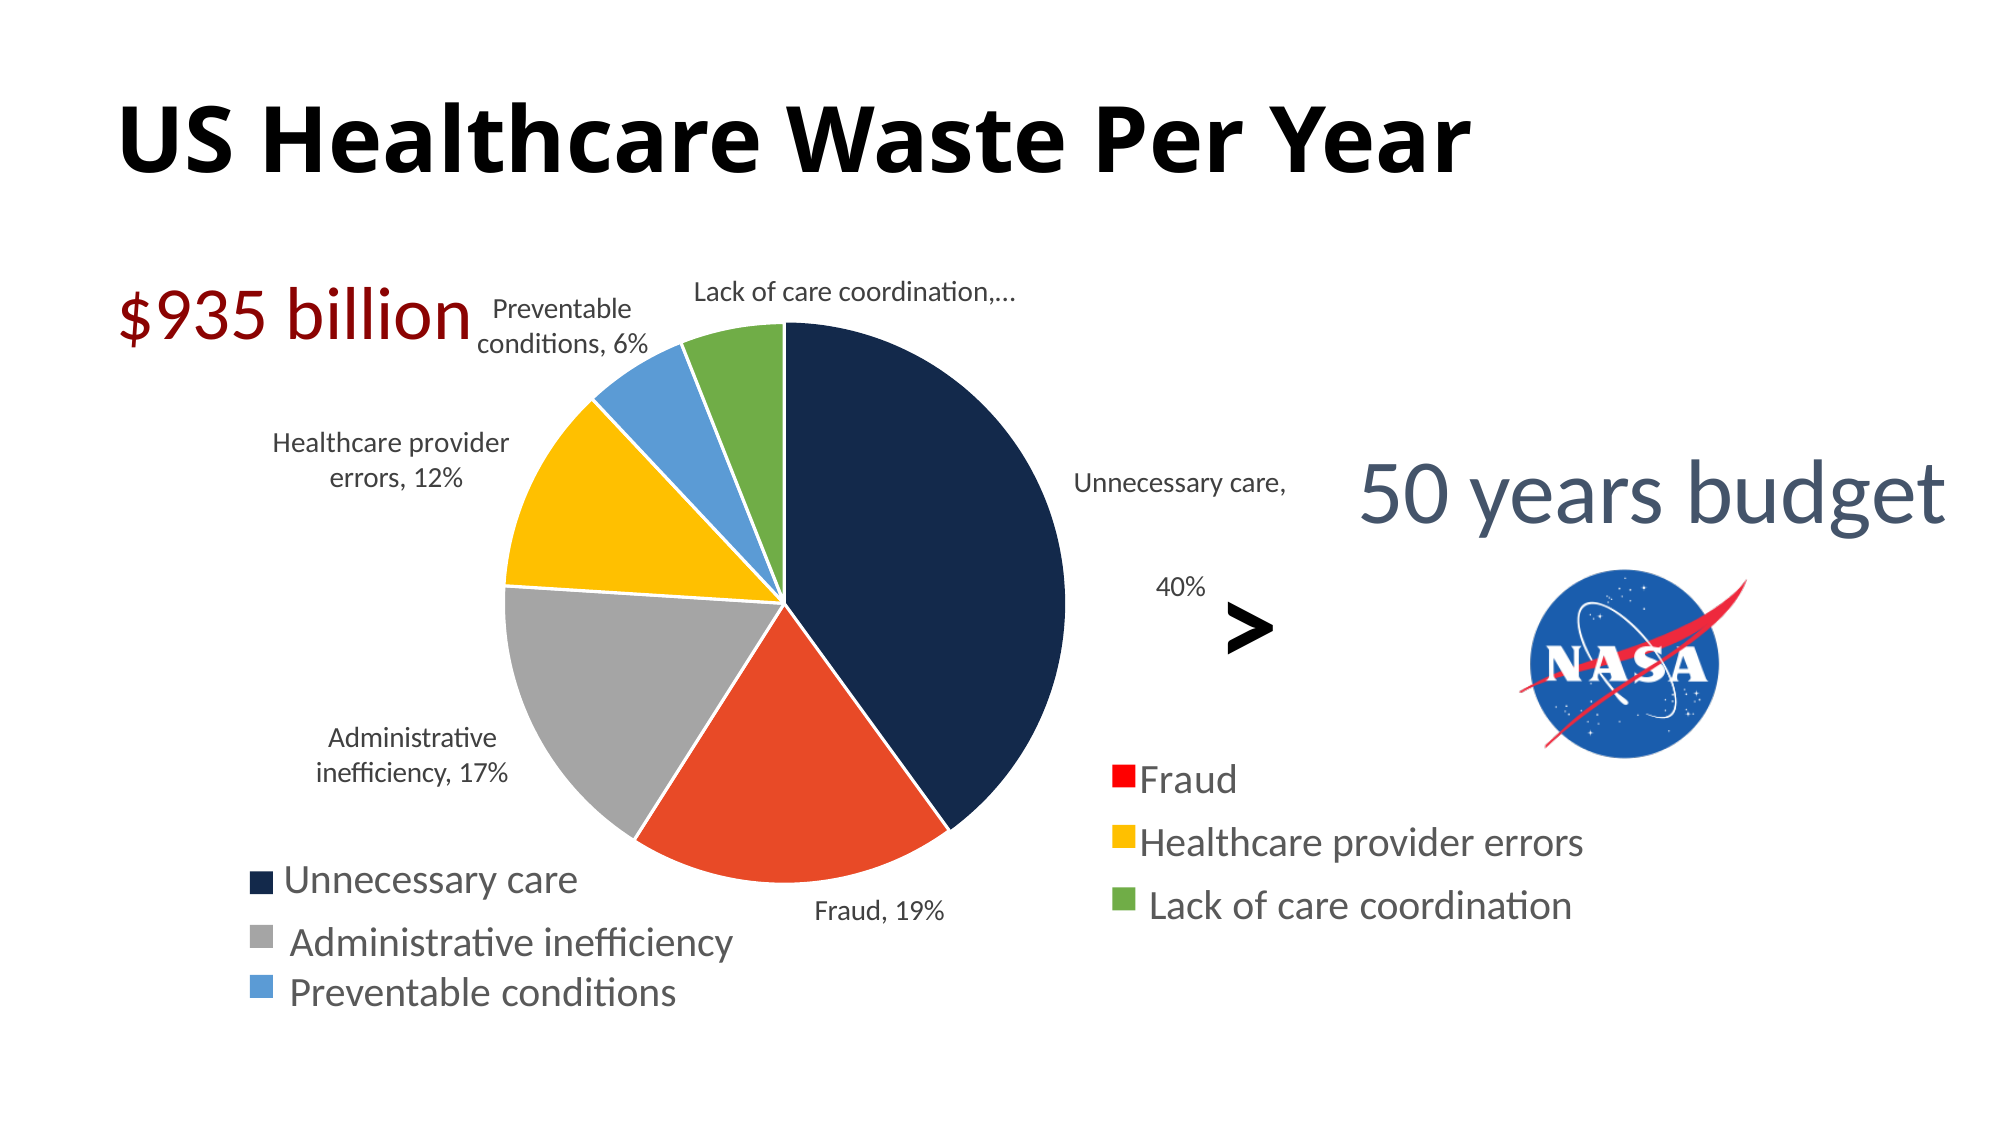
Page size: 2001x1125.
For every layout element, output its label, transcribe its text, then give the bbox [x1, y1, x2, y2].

text_box Unnecessary care [281, 849, 584, 902]
text_box [1112, 764, 1136, 788]
text_box Healthcare provider errors Lack of care coordination [1137, 800, 1592, 929]
text_box [249, 871, 273, 895]
text_box $935 billion [114, 262, 475, 355]
text_box Fraud, 19% [812, 886, 1010, 996]
text_box Preventable conditions [287, 949, 850, 1015]
text_box [249, 924, 273, 948]
text_box Administrative inefficiency [287, 899, 750, 949]
text_box 40% > [1149, 387, 1295, 691]
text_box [501, 320, 1066, 886]
text_box Preventable conditions, 6% [474, 287, 653, 360]
text_box [1112, 887, 1136, 911]
text_box Fraud [1137, 749, 1440, 802]
picture [1517, 568, 1749, 760]
text_box Lack of care coordination,… [691, 269, 1022, 307]
text_box [1112, 824, 1136, 848]
text_box [249, 974, 273, 998]
text_box 50 years budget [1355, 429, 1953, 542]
text_box Unnecessary care, [1071, 460, 1149, 498]
text_box Healthcare provider errors, 12% [270, 421, 501, 529]
text_box Administrative inefficiency, 17% [313, 716, 501, 789]
title US Healthcare Waste Per Year [113, 39, 1531, 230]
